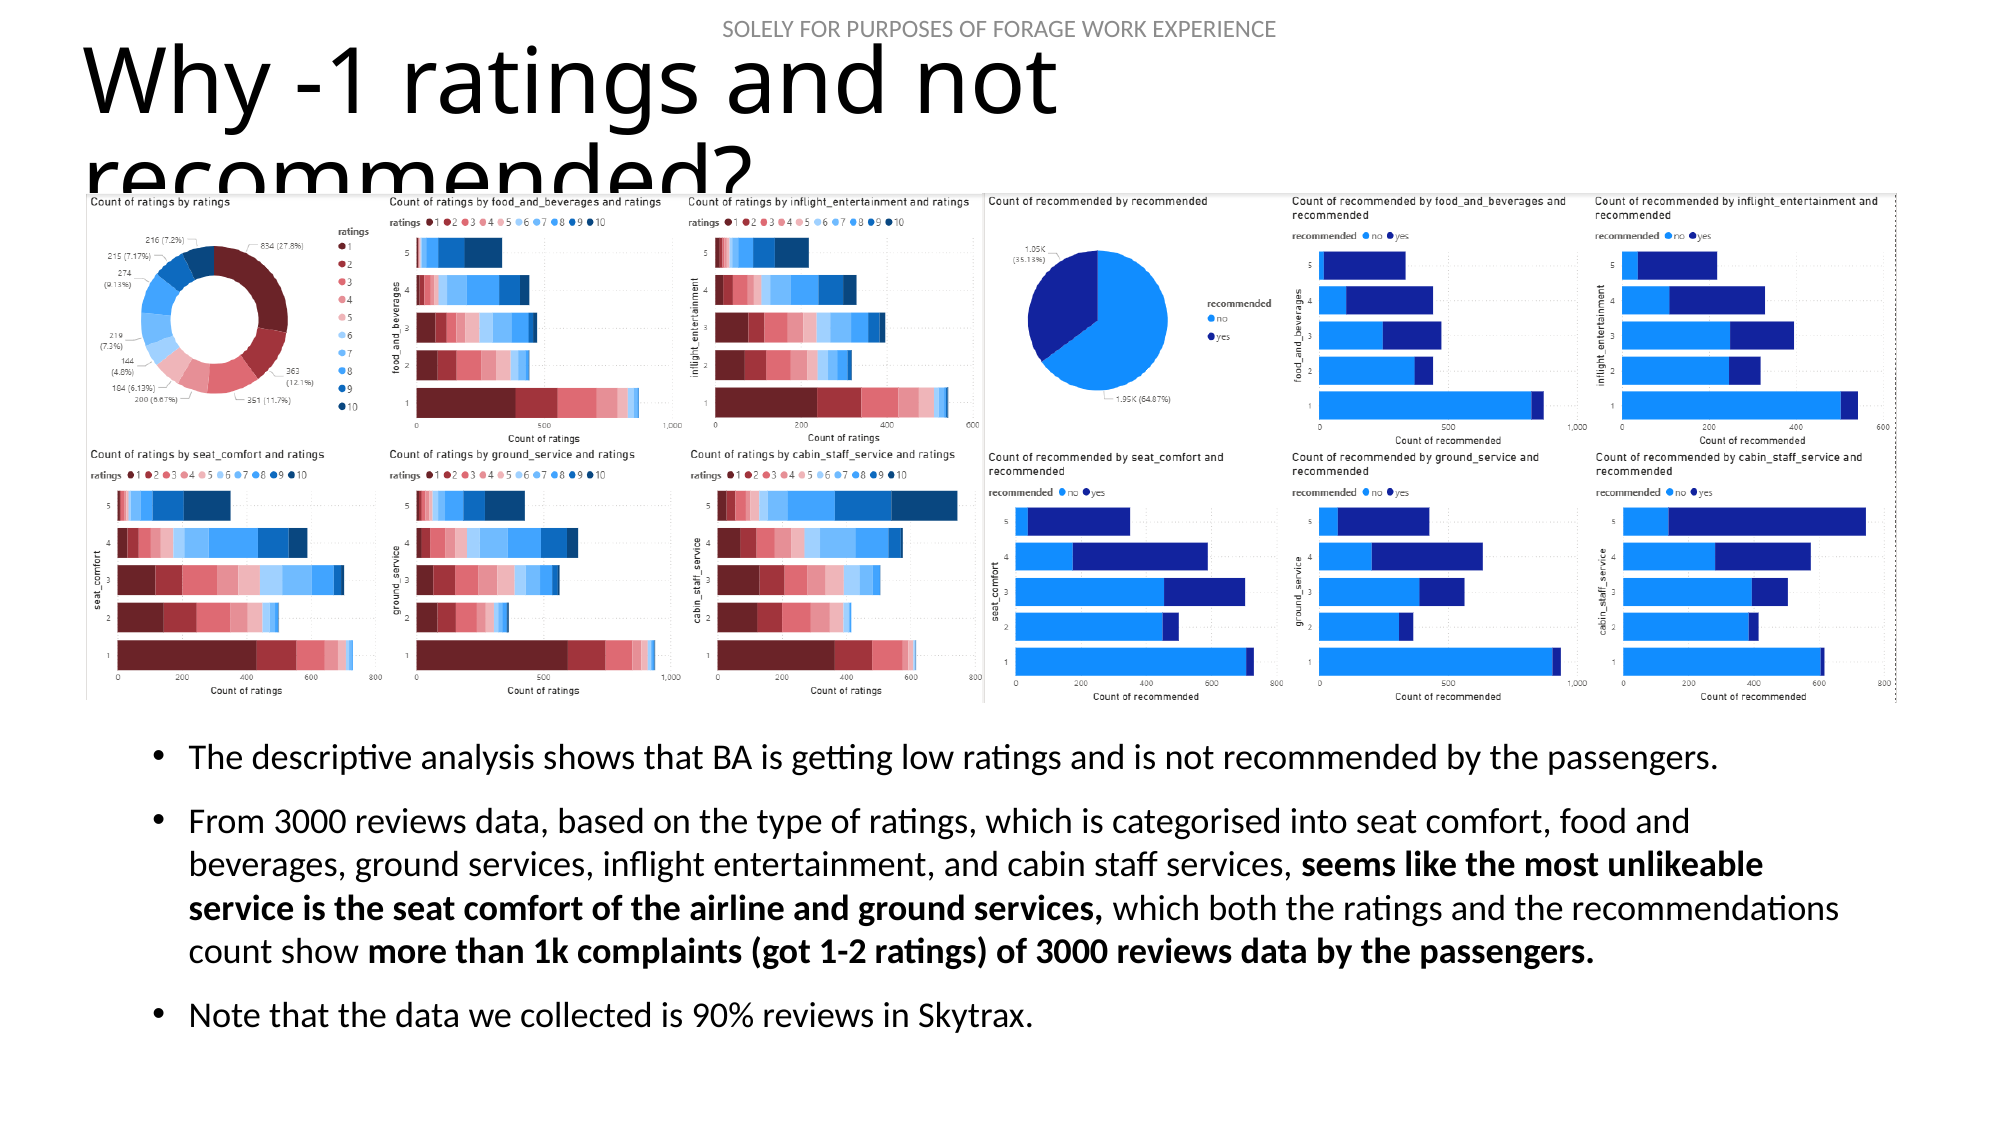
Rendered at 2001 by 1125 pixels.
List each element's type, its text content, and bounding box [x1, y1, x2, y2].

text_box The descriptive analysis shows that BA is getting low ratings and is not recommended by the passengers. From 3000 reviews data, based on the type of ratings, which is categorised into seat comfort, food and beverages, ground services, inflight entertainment, and cabin staff services, seems like the most unlikeable service is the seat comfort of the airline and ground services, which both the ratings and the recommendations count show more than 1k complaints (got 1-2 ratings) of 3000 reviews data by the passengers. Note that the data we collected is 90% reviews in Skytrax. [137, 725, 1863, 1083]
title Why -1 ratings and not recommended? [67, 24, 1726, 242]
picture [86, 193, 1897, 703]
